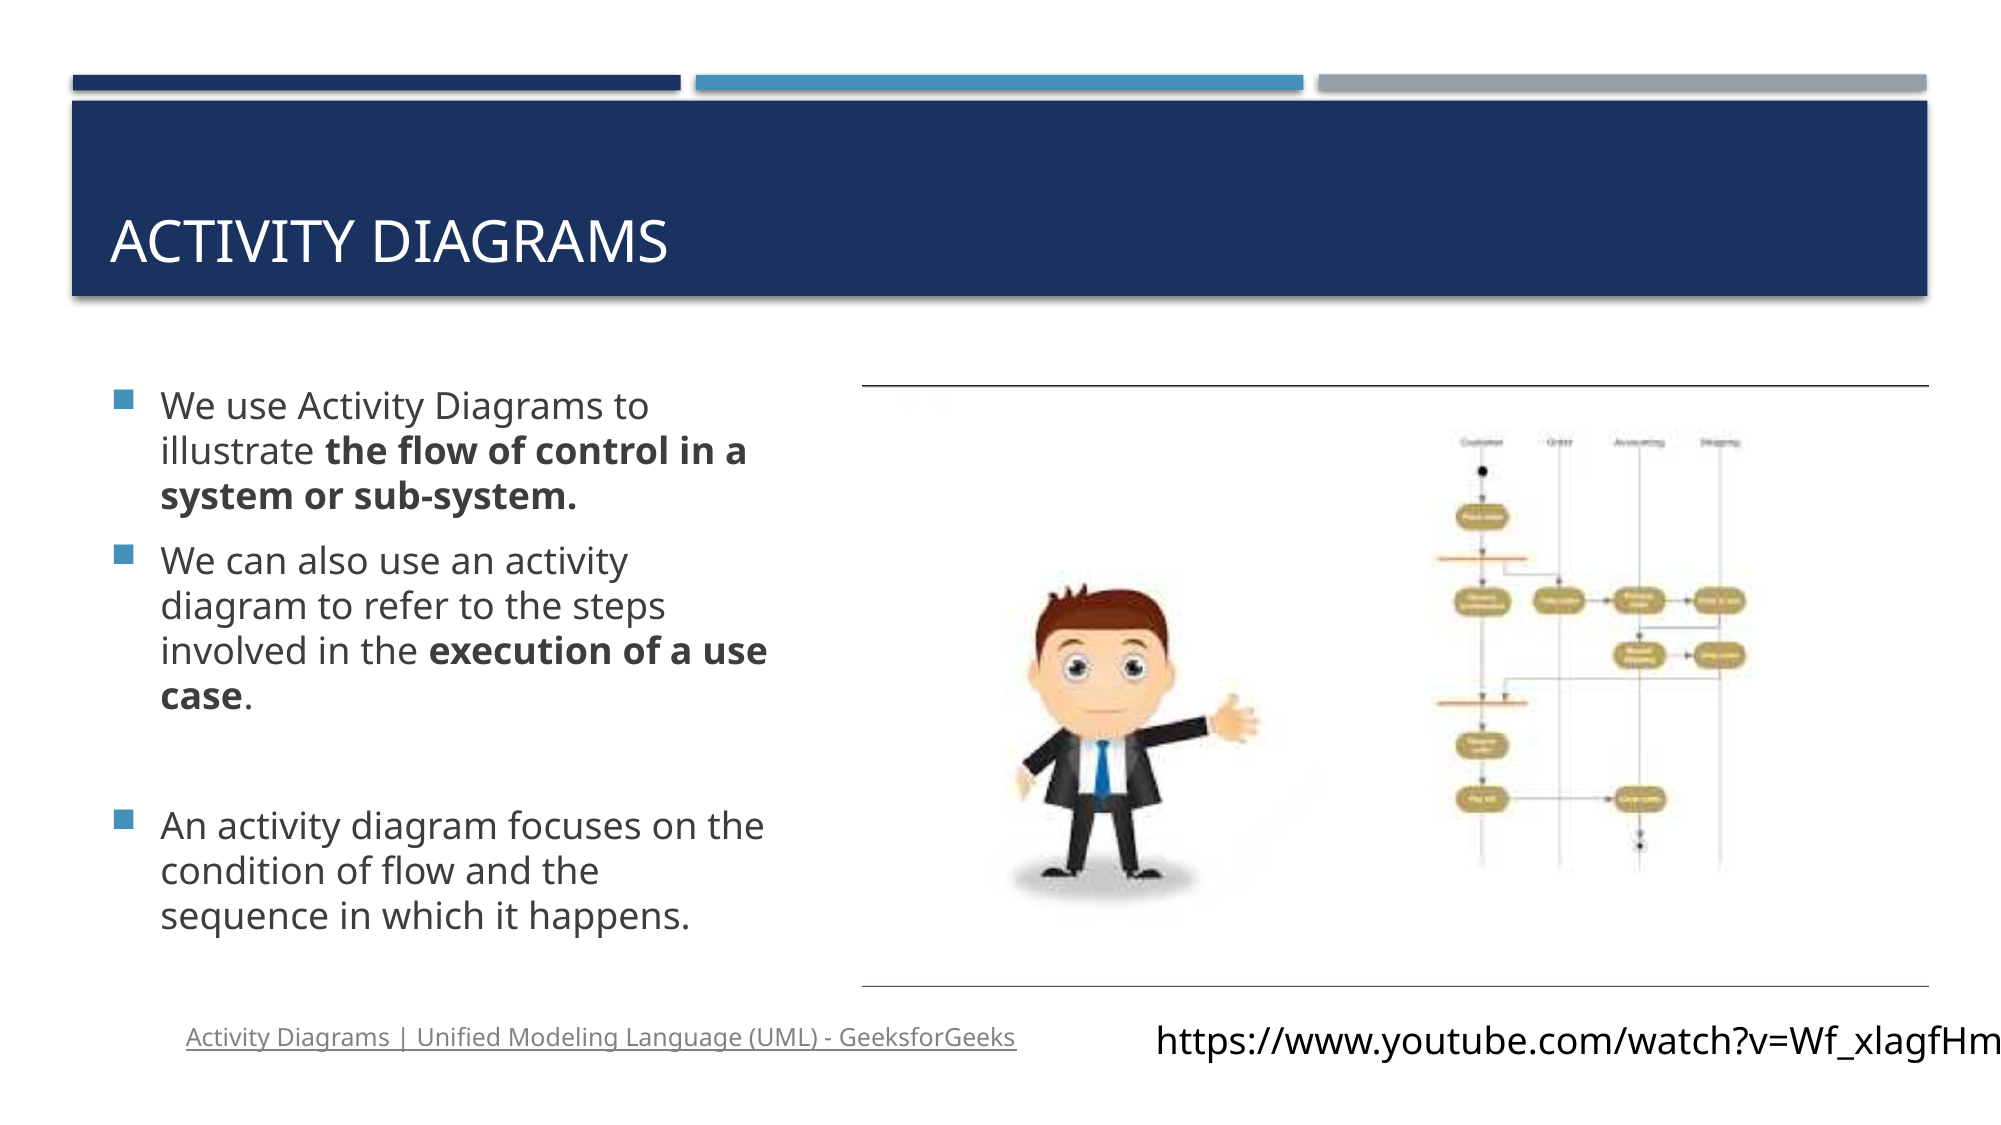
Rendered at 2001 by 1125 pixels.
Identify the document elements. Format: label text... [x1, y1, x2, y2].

text_box https://www.youtube.com/watch?v=Wf_xlagfHmg [1140, 1009, 2000, 1070]
title Activity Diagrams [95, 115, 1905, 282]
text_box Activity Diagrams | Unified Modeling Language (UML) - GeeksforGeeks [171, 1014, 1140, 1064]
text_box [861, 383, 1931, 989]
list We use Activity Diagrams to illustrate the flow of control in a system or sub-system. We can also use an activity diagram to refer to the steps involved in the execution of a use case. An activity diagram focuses on the condition of flow and the sequence in which it happens. [95, 357, 789, 962]
